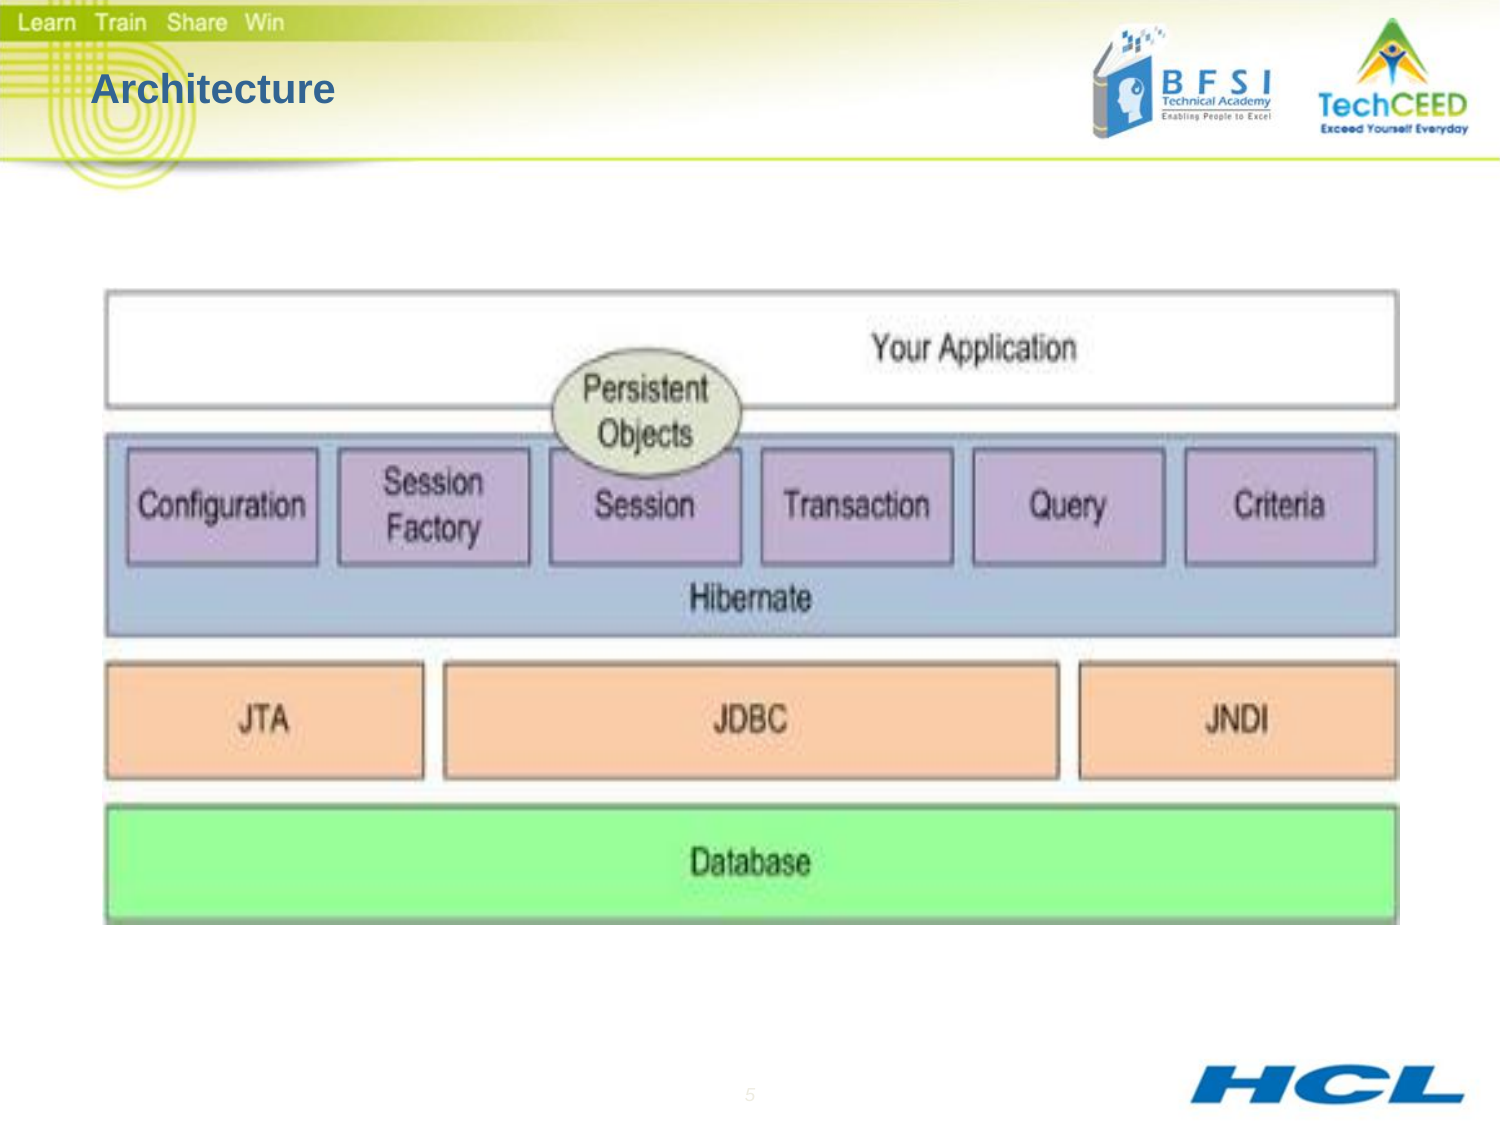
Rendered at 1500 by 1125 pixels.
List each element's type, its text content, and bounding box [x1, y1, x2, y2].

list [102, 287, 1401, 926]
slide_number 5 [574, 1074, 926, 1115]
picture [0, 0, 1500, 1125]
title Architecture [74, 24, 1151, 150]
